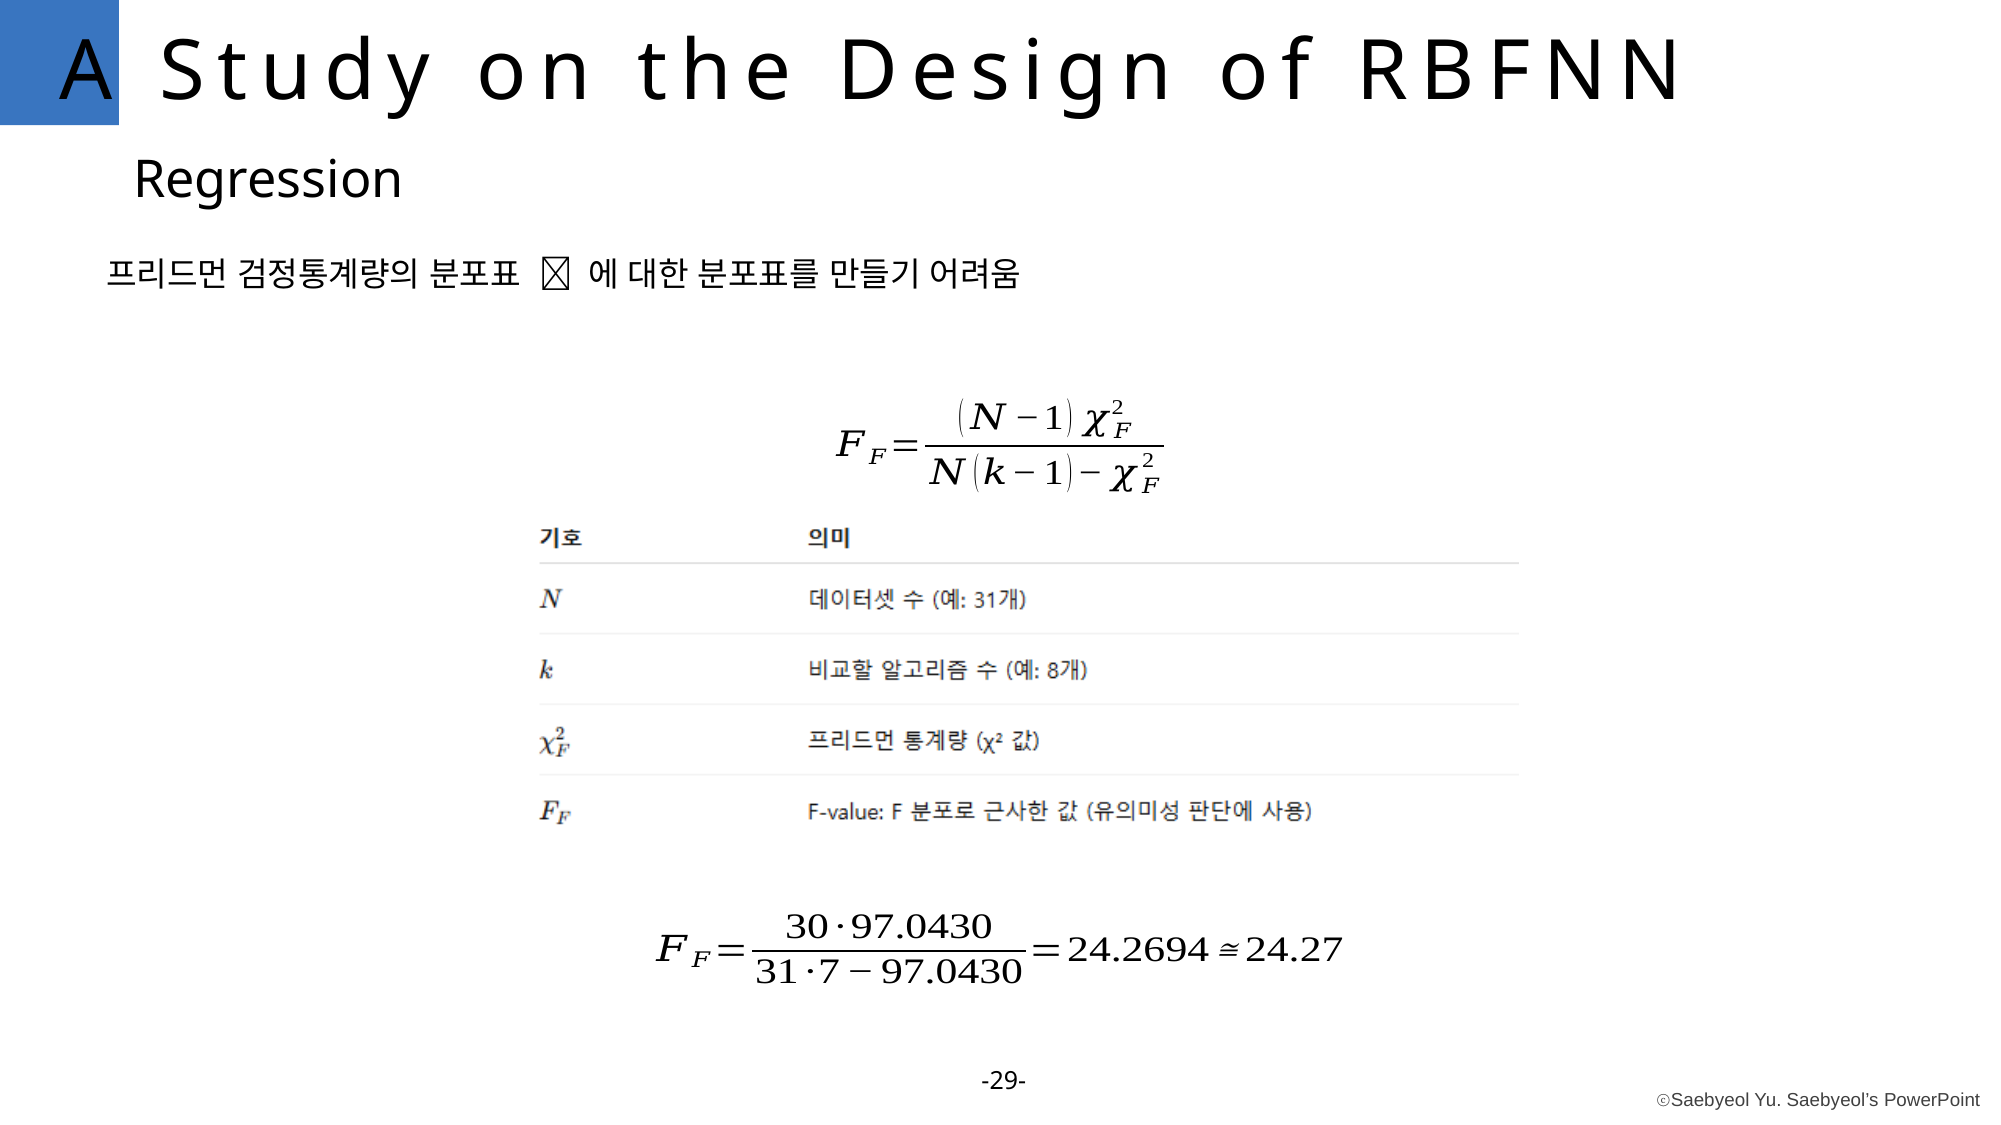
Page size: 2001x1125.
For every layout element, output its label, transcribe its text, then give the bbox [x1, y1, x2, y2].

text_box [0, 0, 120, 126]
text_box A Study on the Design of RBFNN [44, 9, 1699, 124]
slide_number -29- [958, 1038, 1041, 1125]
text_box Regression [118, 138, 1119, 216]
picture [518, 514, 1519, 851]
